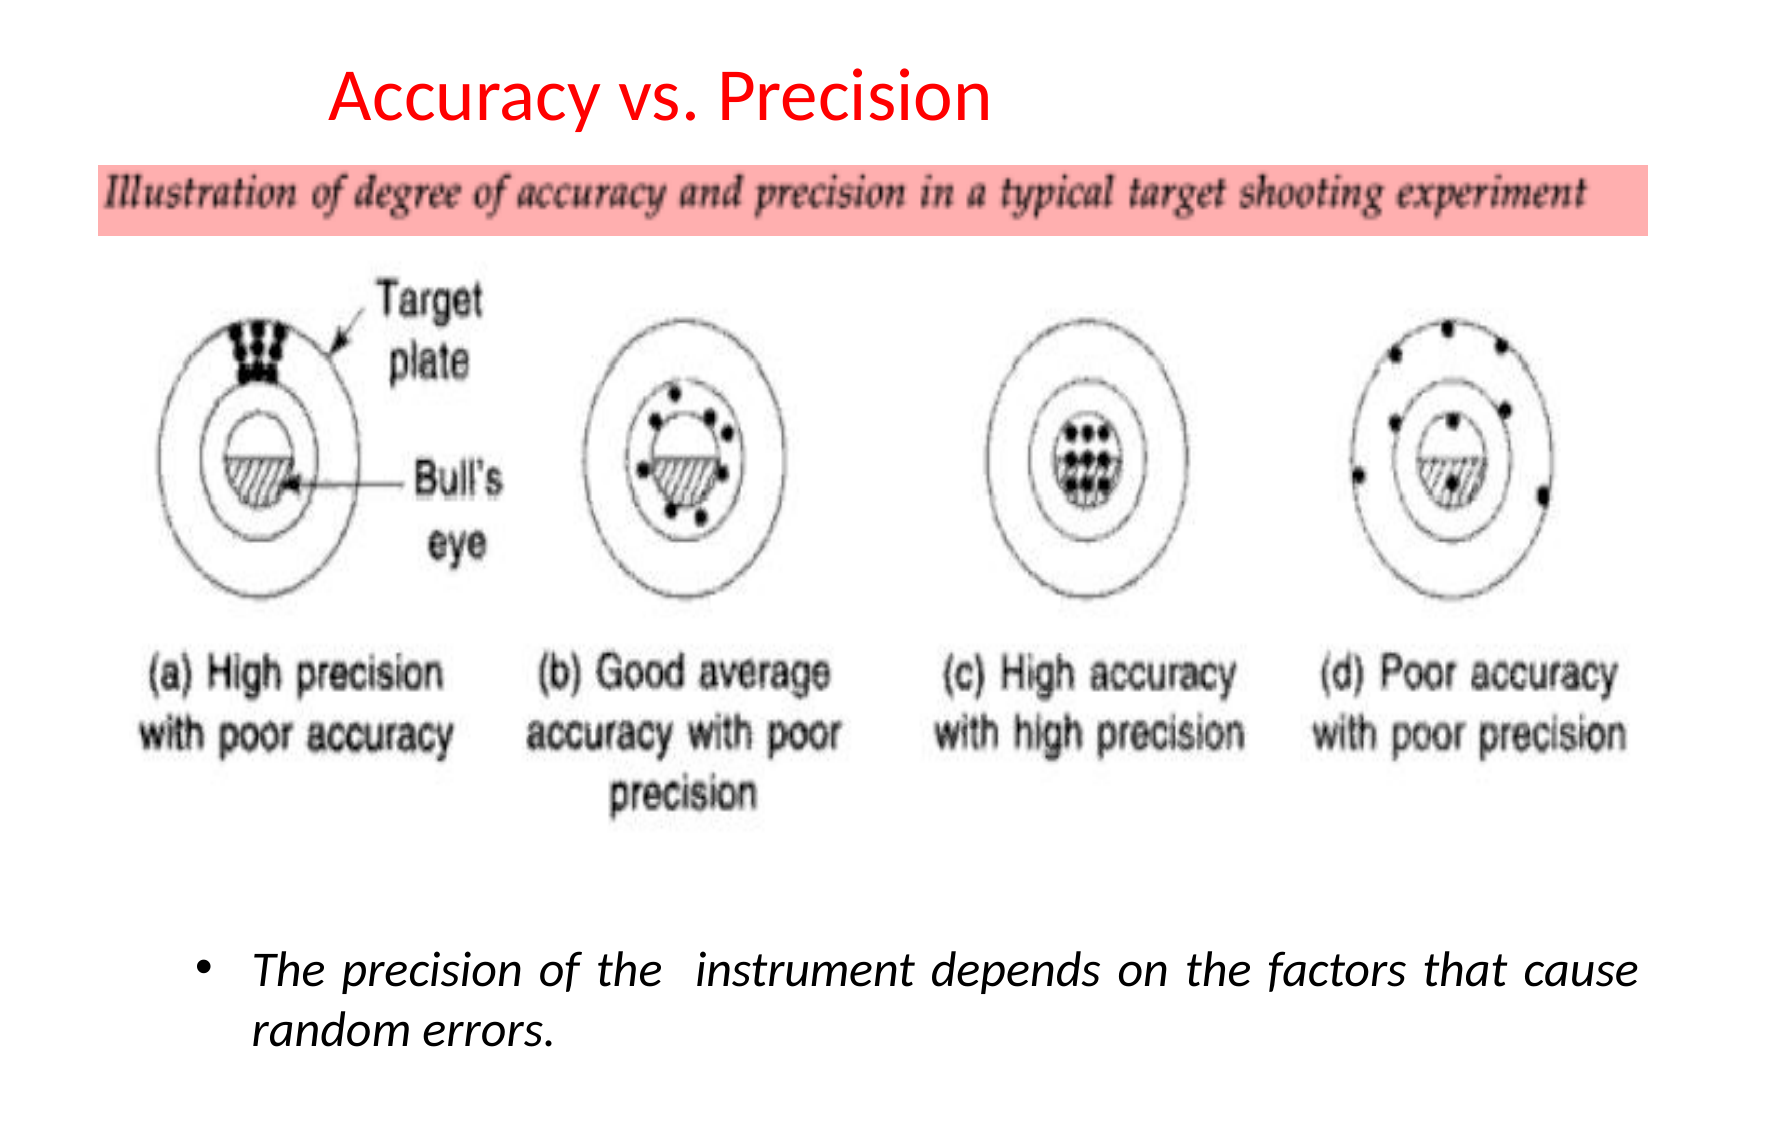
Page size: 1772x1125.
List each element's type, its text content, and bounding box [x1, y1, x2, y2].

picture [98, 165, 1648, 236]
text_box Accuracy vs. Precision [314, 37, 1009, 143]
picture [129, 242, 1643, 838]
text_box The precision of the instrument depends on the factors that cause random errors. [135, 928, 1711, 1064]
